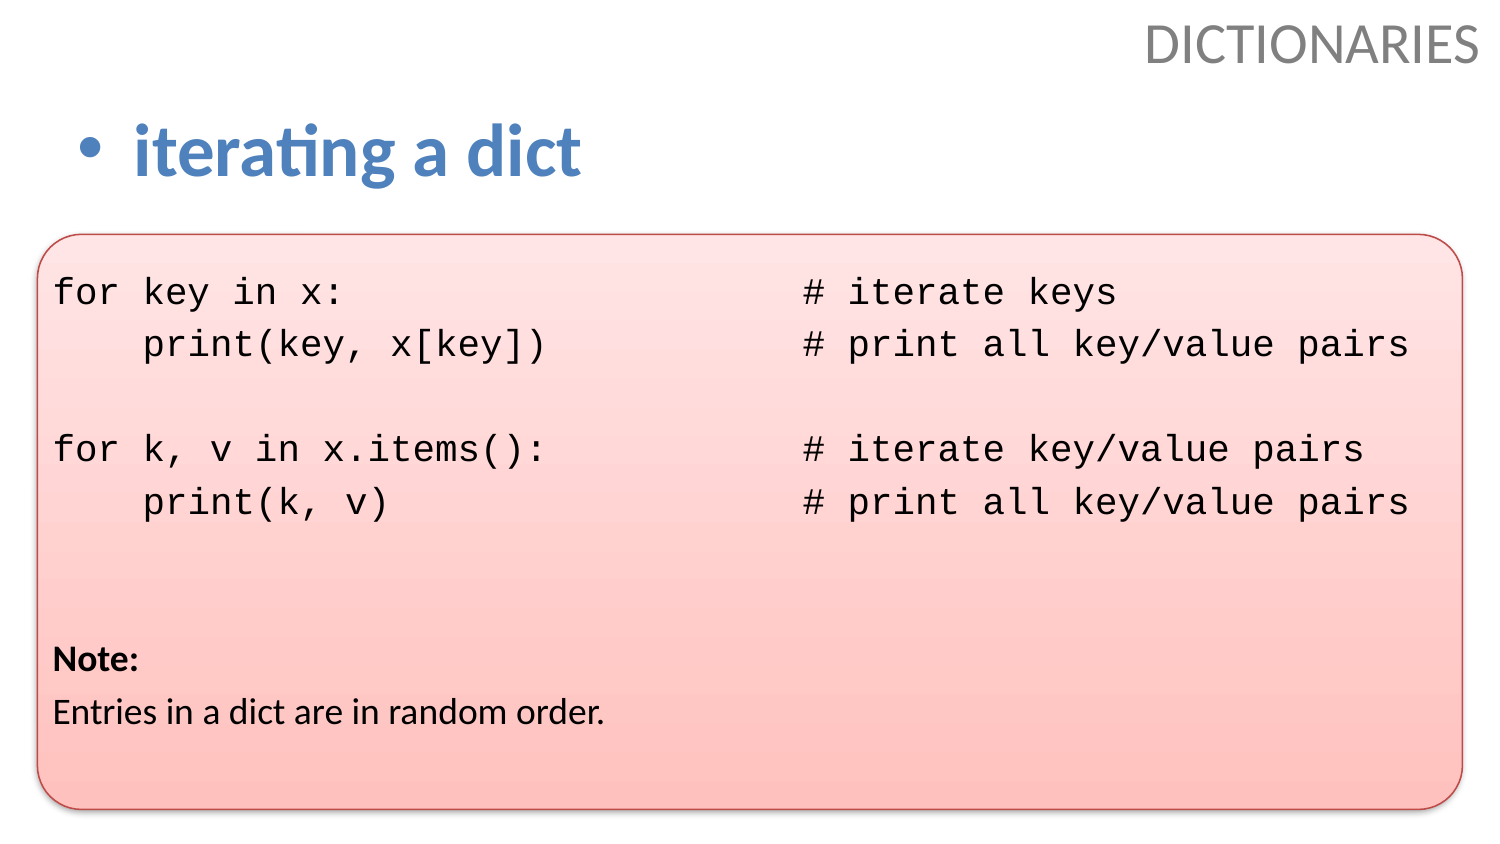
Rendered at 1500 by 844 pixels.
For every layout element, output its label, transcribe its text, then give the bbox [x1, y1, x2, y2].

text_box [41, 785, 1459, 811]
text_box [41, 233, 1459, 259]
title DICTIONARIES [1125, 0, 1500, 85]
list iterating a dict [62, 93, 1413, 222]
text_box for key in x: # iterate keys print(key, x[key]) # print all key/value pairs for k, v in x.items(): # iterate key/value pairs print(k, v) # print all key/value pairs Note: Entries in a dict are in random order. [37, 259, 1500, 785]
